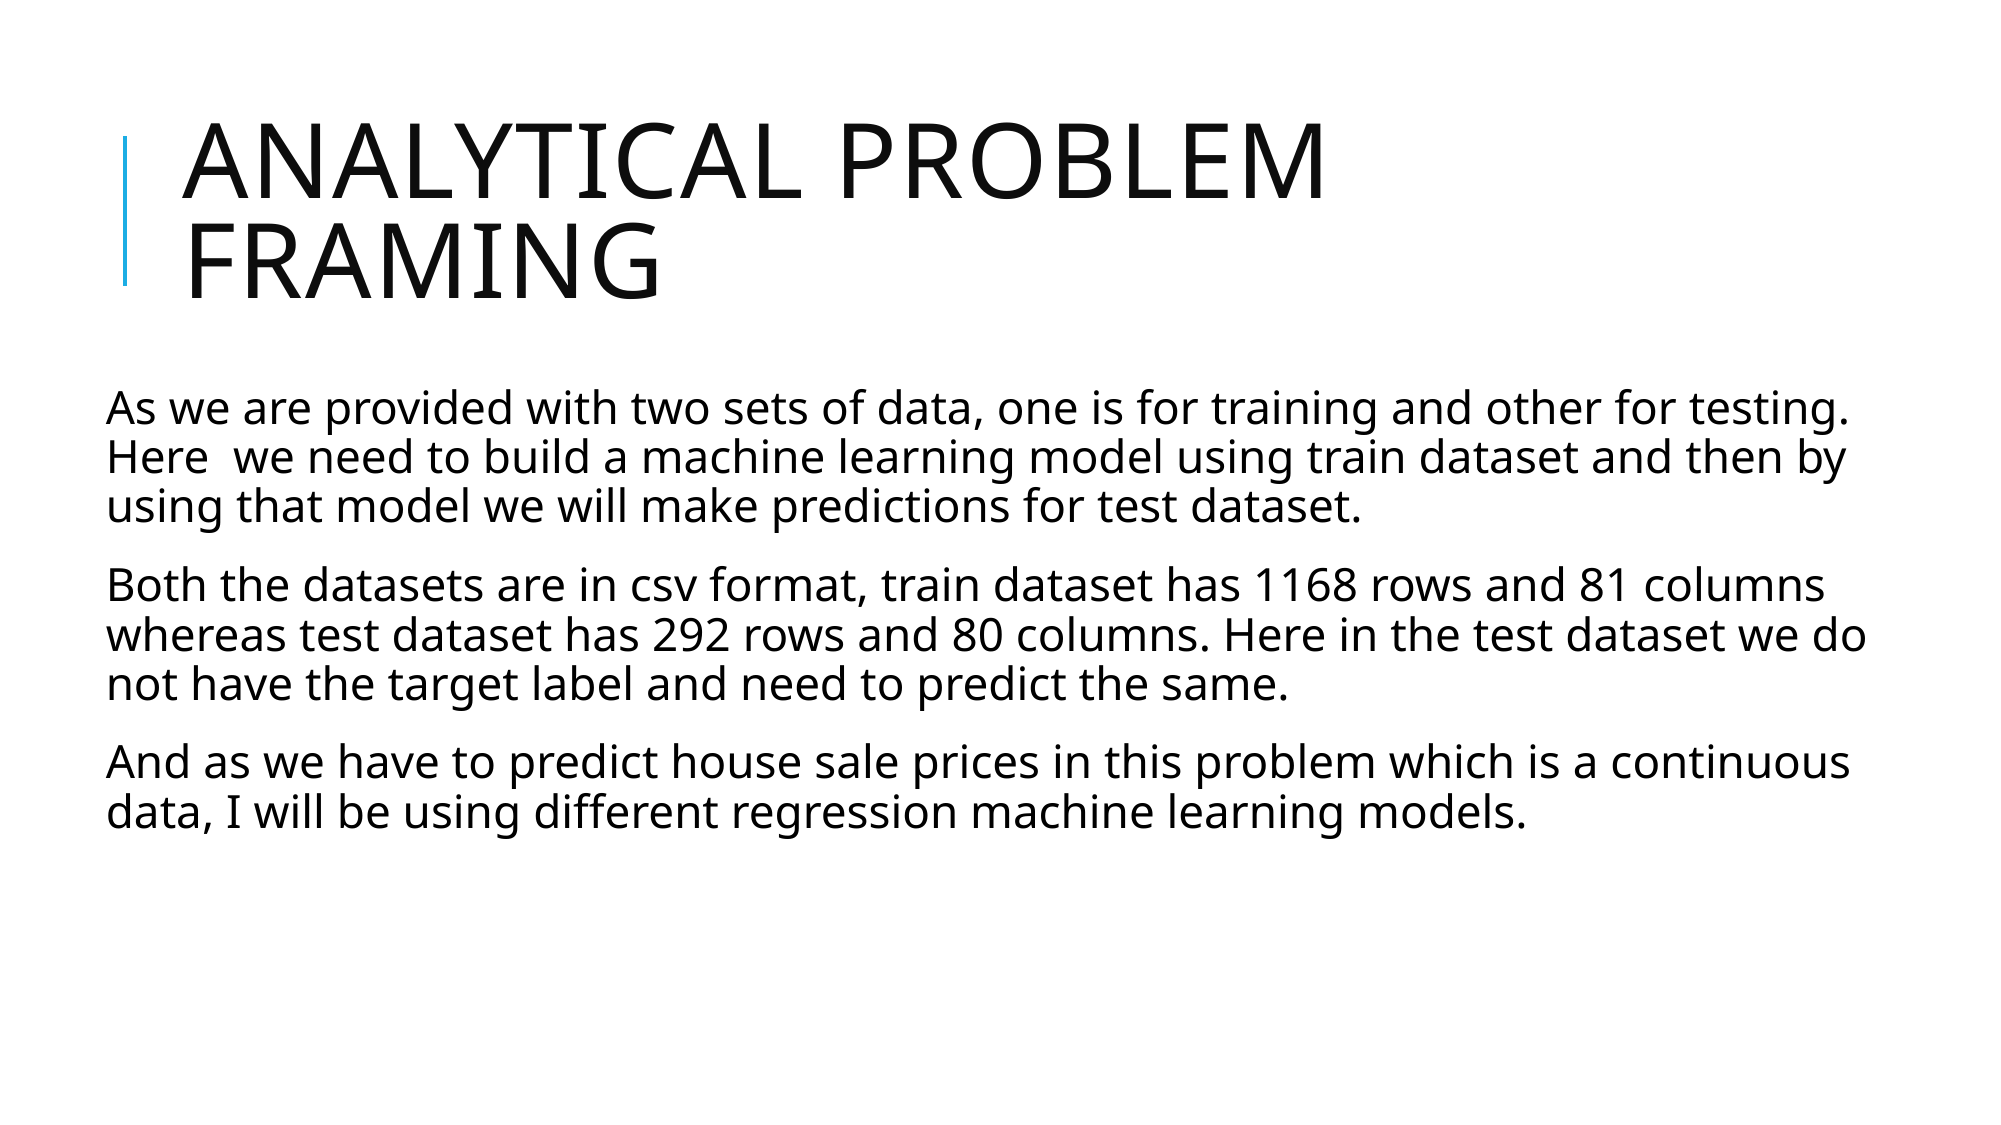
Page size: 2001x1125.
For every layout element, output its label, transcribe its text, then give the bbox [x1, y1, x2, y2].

list As we are provided with two sets of data, one is for training and other for testing. Here we need to build a machine learning model using train dataset and then by using that model we will make predictions for test dataset. Both the datasets are in csv format, train dataset has 1168 rows and 81 columns whereas test dataset has 292 rows and 80 columns. Here in the test dataset we do not have the target label and need to predict the same. And as we have to predict house sale prices in this problem which is a continuous data, I will be using different regression machine learning models. [83, 377, 1919, 1056]
title ANALYTICAL PROBLEM FRAMING [168, 96, 1763, 342]
